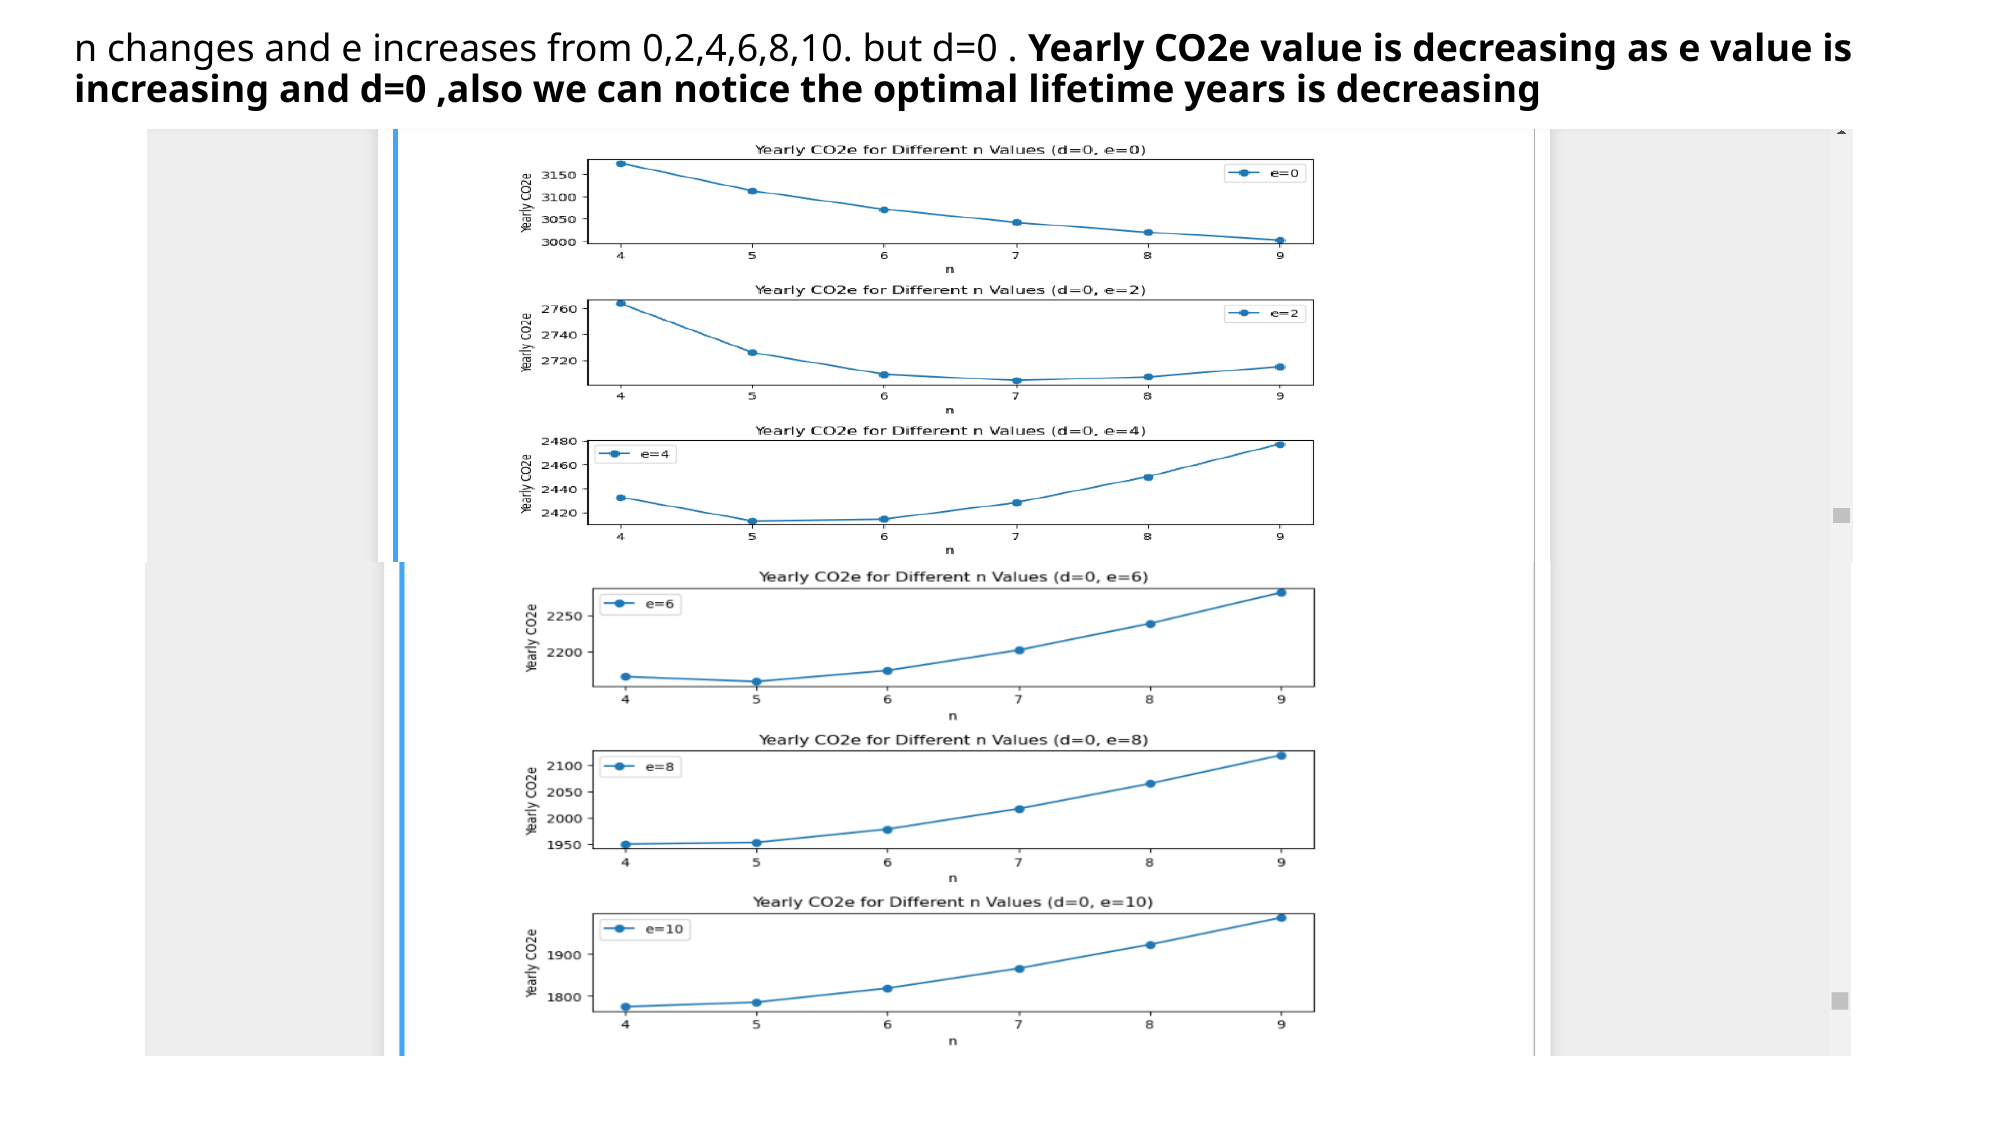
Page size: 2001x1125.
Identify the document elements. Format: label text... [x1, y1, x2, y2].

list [147, 129, 1853, 563]
picture [145, 562, 1851, 1056]
title n changes and e increases from 0,2,4,6,8,10. but d=0 . Yearly CO2e value is decreasing as e value is increasing and d=0 ,also we can notice the optimal lifetime years is decreasing [59, 35, 1937, 105]
